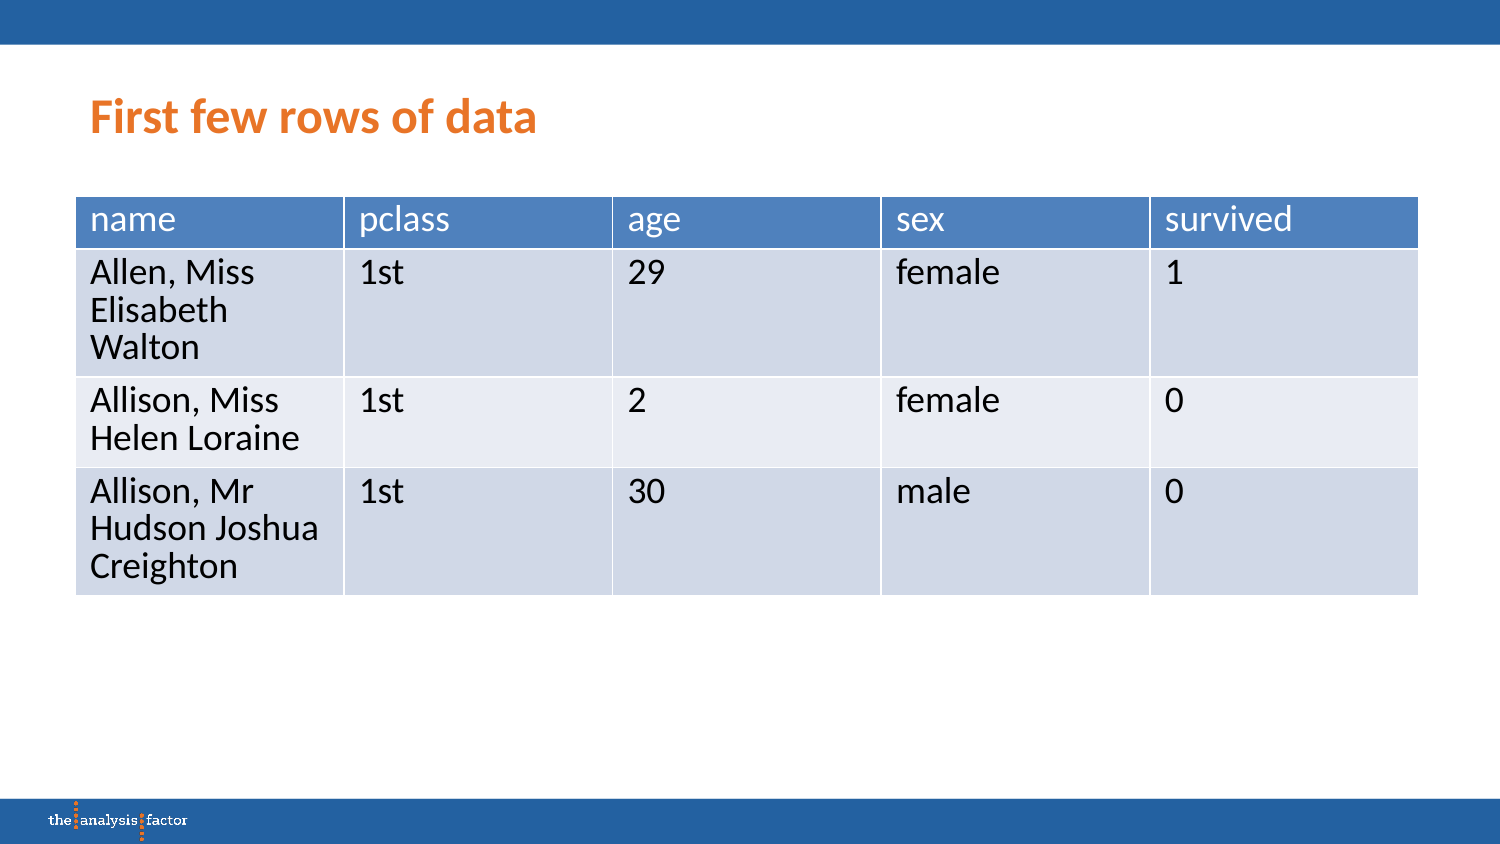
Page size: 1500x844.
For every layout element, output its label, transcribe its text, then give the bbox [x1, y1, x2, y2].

table_header survived [1151, 197, 1418, 248]
table_cell 1 [1151, 250, 1418, 376]
title First few rows of data [75, 43, 1425, 185]
table_cell 1st [345, 378, 612, 467]
table_cell 0 [1151, 468, 1418, 595]
table_cell Allison, Mr Hudson Joshua Creighton [76, 468, 343, 595]
table_header name [76, 197, 343, 248]
table_header pclass [345, 197, 612, 248]
table_cell 30 [613, 468, 880, 595]
table_cell Allison, Miss Helen Loraine [76, 378, 343, 467]
table_cell 29 [613, 250, 880, 376]
table_cell 0 [1151, 378, 1418, 467]
table_cell female [882, 378, 1149, 467]
table_cell male [882, 468, 1149, 595]
table_cell 2 [613, 378, 880, 467]
table_cell female [882, 250, 1149, 376]
table_header sex [882, 197, 1149, 248]
table_cell 1st [345, 250, 612, 376]
table_header age [613, 197, 880, 248]
table_cell 1st [345, 468, 612, 595]
picture [48, 801, 188, 842]
table_cell Allen, Miss Elisabeth Walton [76, 250, 343, 376]
